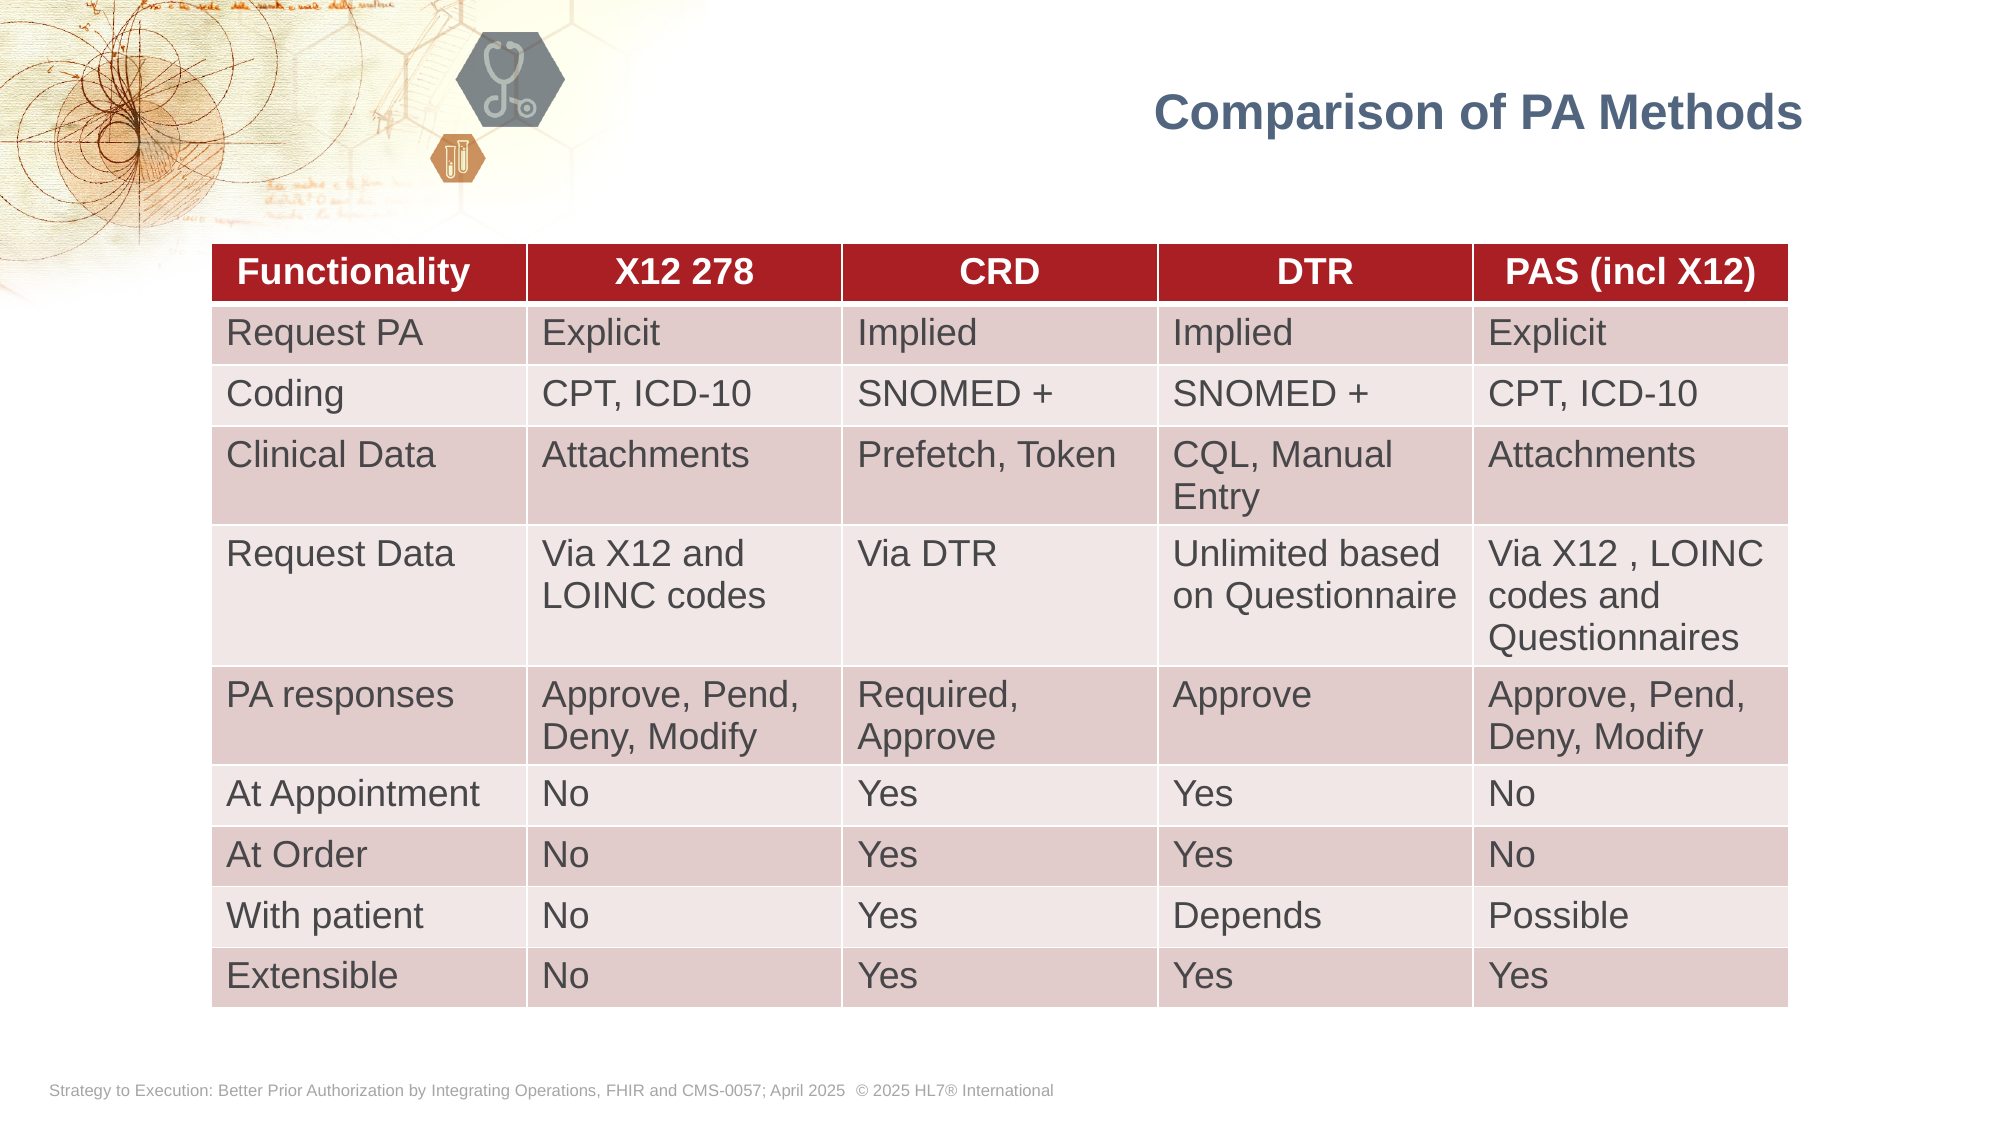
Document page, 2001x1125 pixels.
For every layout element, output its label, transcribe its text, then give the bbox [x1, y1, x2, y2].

table_header DTR [1159, 244, 1472, 301]
table_cell Attachments [528, 427, 841, 524]
table_cell Yes [843, 887, 1157, 947]
table_cell CPT, ICD-10 [528, 366, 841, 425]
table_cell Yes [843, 948, 1157, 1007]
table_cell PA responses [212, 667, 526, 764]
table_cell No [528, 948, 841, 1007]
table_cell Yes [843, 766, 1157, 825]
list Comparison of PA Methods [781, 79, 1819, 139]
table_cell Yes [843, 827, 1157, 886]
table_cell Yes [1474, 948, 1788, 1007]
table_cell Implied [843, 307, 1157, 364]
table_cell Via X12 , LOINC codes and Questionnaires [1474, 526, 1788, 665]
table_header X12 278 [528, 244, 841, 301]
table_cell No [528, 766, 841, 825]
table_header Functionality [212, 244, 526, 301]
table_cell Via DTR [843, 526, 1157, 665]
table_cell Via X12 and LOINC codes [528, 526, 841, 665]
table_cell CQL, Manual Entry [1159, 427, 1472, 524]
table_cell Unlimited based on Questionnaire [1159, 526, 1472, 665]
table_cell No [528, 887, 841, 947]
table_cell Explicit [528, 307, 841, 364]
table_cell SNOMED + [1159, 366, 1472, 425]
table_header PAS (incl X12) [1474, 244, 1788, 301]
table_cell With patient [212, 887, 526, 947]
table_cell No [1474, 766, 1788, 825]
table_header CRD [843, 244, 1157, 301]
table_cell Coding [212, 366, 526, 425]
table_cell Approve, Pend, Deny, Modify [1474, 667, 1788, 764]
table_cell Clinical Data [212, 427, 526, 524]
table_cell Yes [1159, 766, 1472, 825]
table_cell Implied [1159, 307, 1472, 364]
table_cell No [528, 827, 841, 886]
table_cell At Appointment [212, 766, 526, 825]
table_cell Possible [1474, 887, 1788, 947]
table_cell Prefetch, Token [843, 427, 1157, 524]
table_cell Approve, Pend, Deny, Modify [528, 667, 841, 764]
table_cell No [1474, 827, 1788, 886]
table_cell At Order [212, 827, 526, 886]
table_cell Request Data [212, 526, 526, 665]
table_cell Yes [1159, 948, 1472, 1007]
picture [0, 0, 706, 310]
table_cell Yes [1159, 827, 1472, 886]
table_cell Request PA [212, 307, 526, 364]
table_cell SNOMED + [843, 366, 1157, 425]
table_cell Required, Approve [843, 667, 1157, 764]
table_cell Explicit [1474, 307, 1788, 364]
table_cell Approve [1159, 667, 1472, 764]
table_cell Attachments [1474, 427, 1788, 524]
table_cell CPT, ICD-10 [1474, 366, 1788, 425]
table_cell Extensible [212, 948, 526, 1007]
table_cell Depends [1159, 887, 1472, 947]
